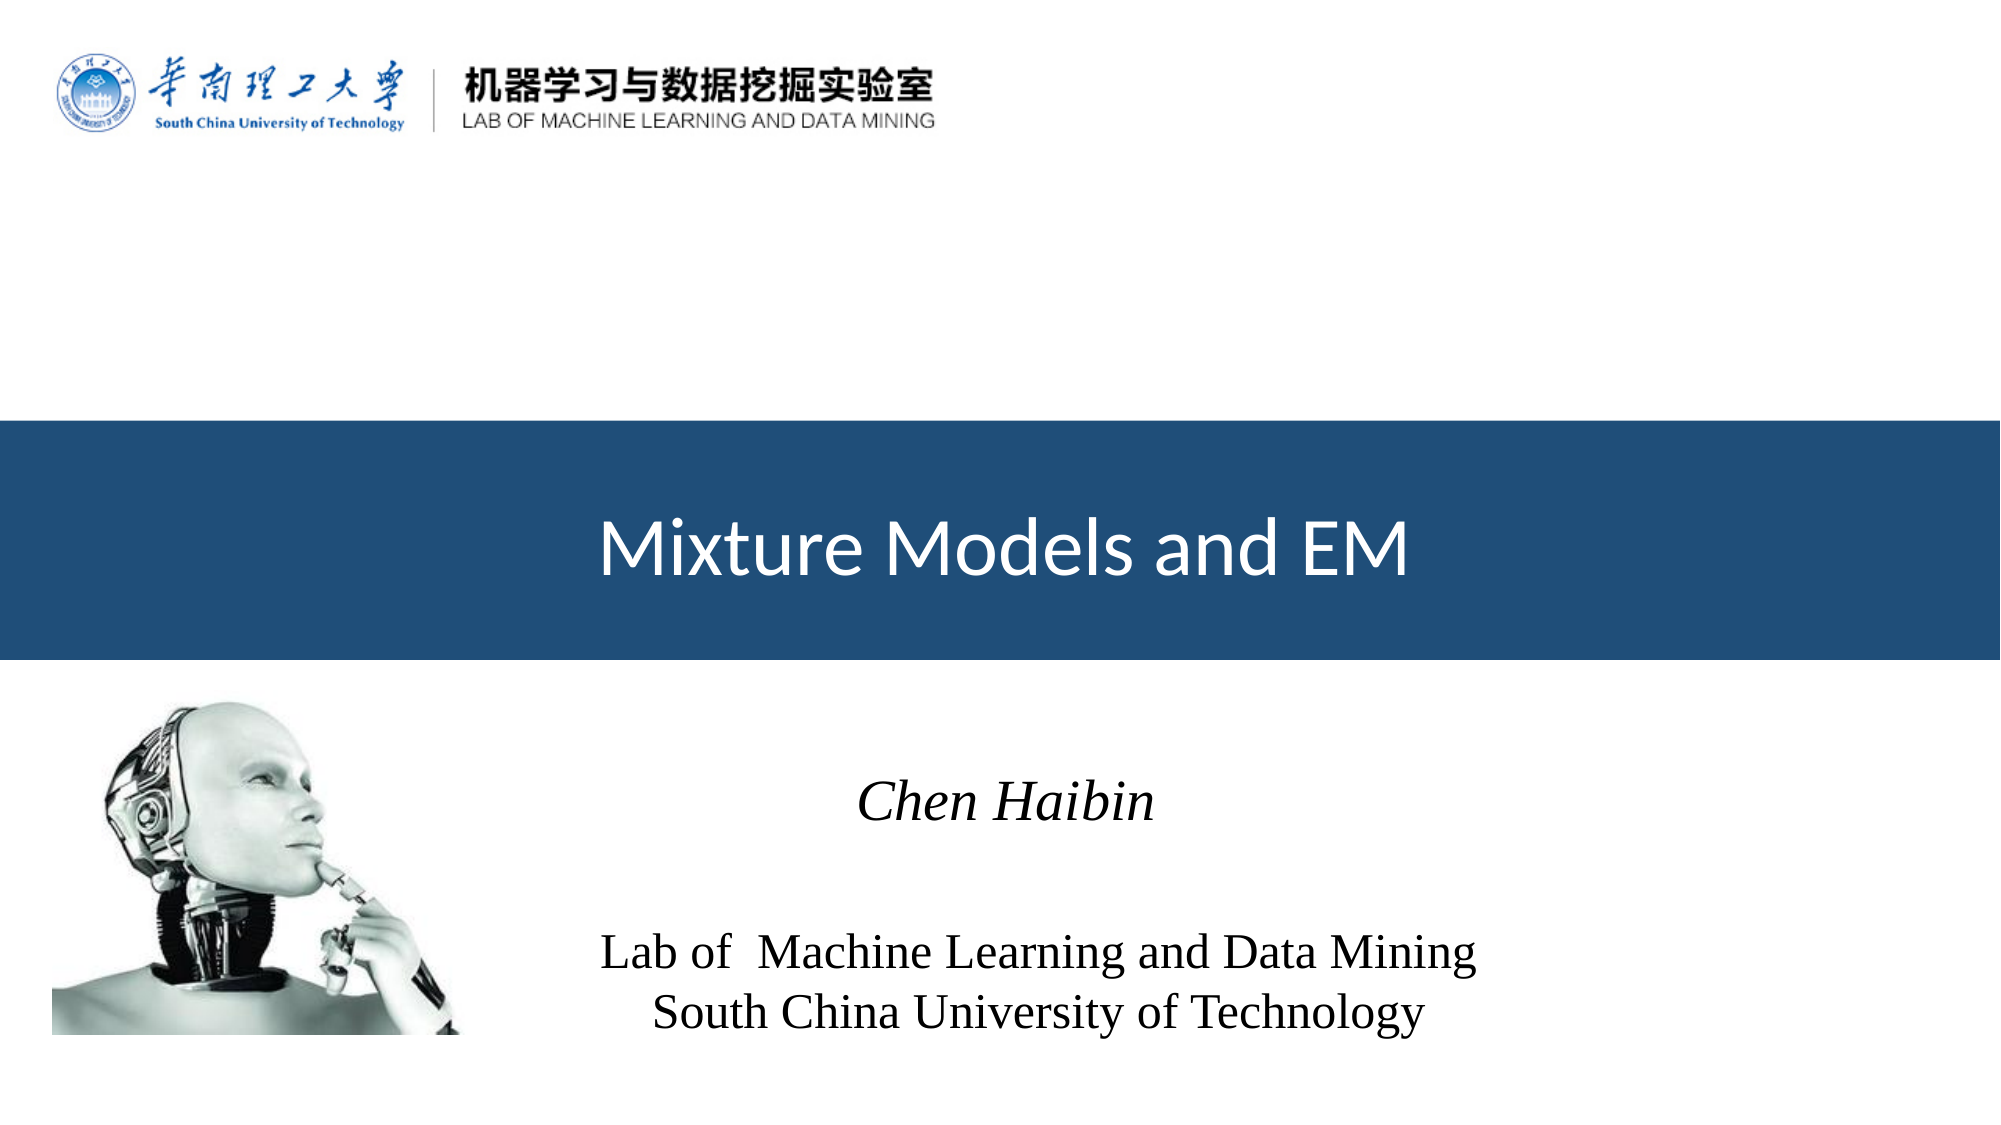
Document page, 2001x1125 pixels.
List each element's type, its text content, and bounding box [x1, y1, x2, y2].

subtitle Chen Haibin [589, 762, 1423, 868]
text_box Lab of Machine Learning and Data Mining South China University of Technology [93, 911, 1984, 1047]
text_box [0, 420, 2000, 661]
picture [52, 690, 471, 1035]
picture [53, 47, 945, 142]
text_box Mixture Models and EM [62, 366, 1948, 626]
